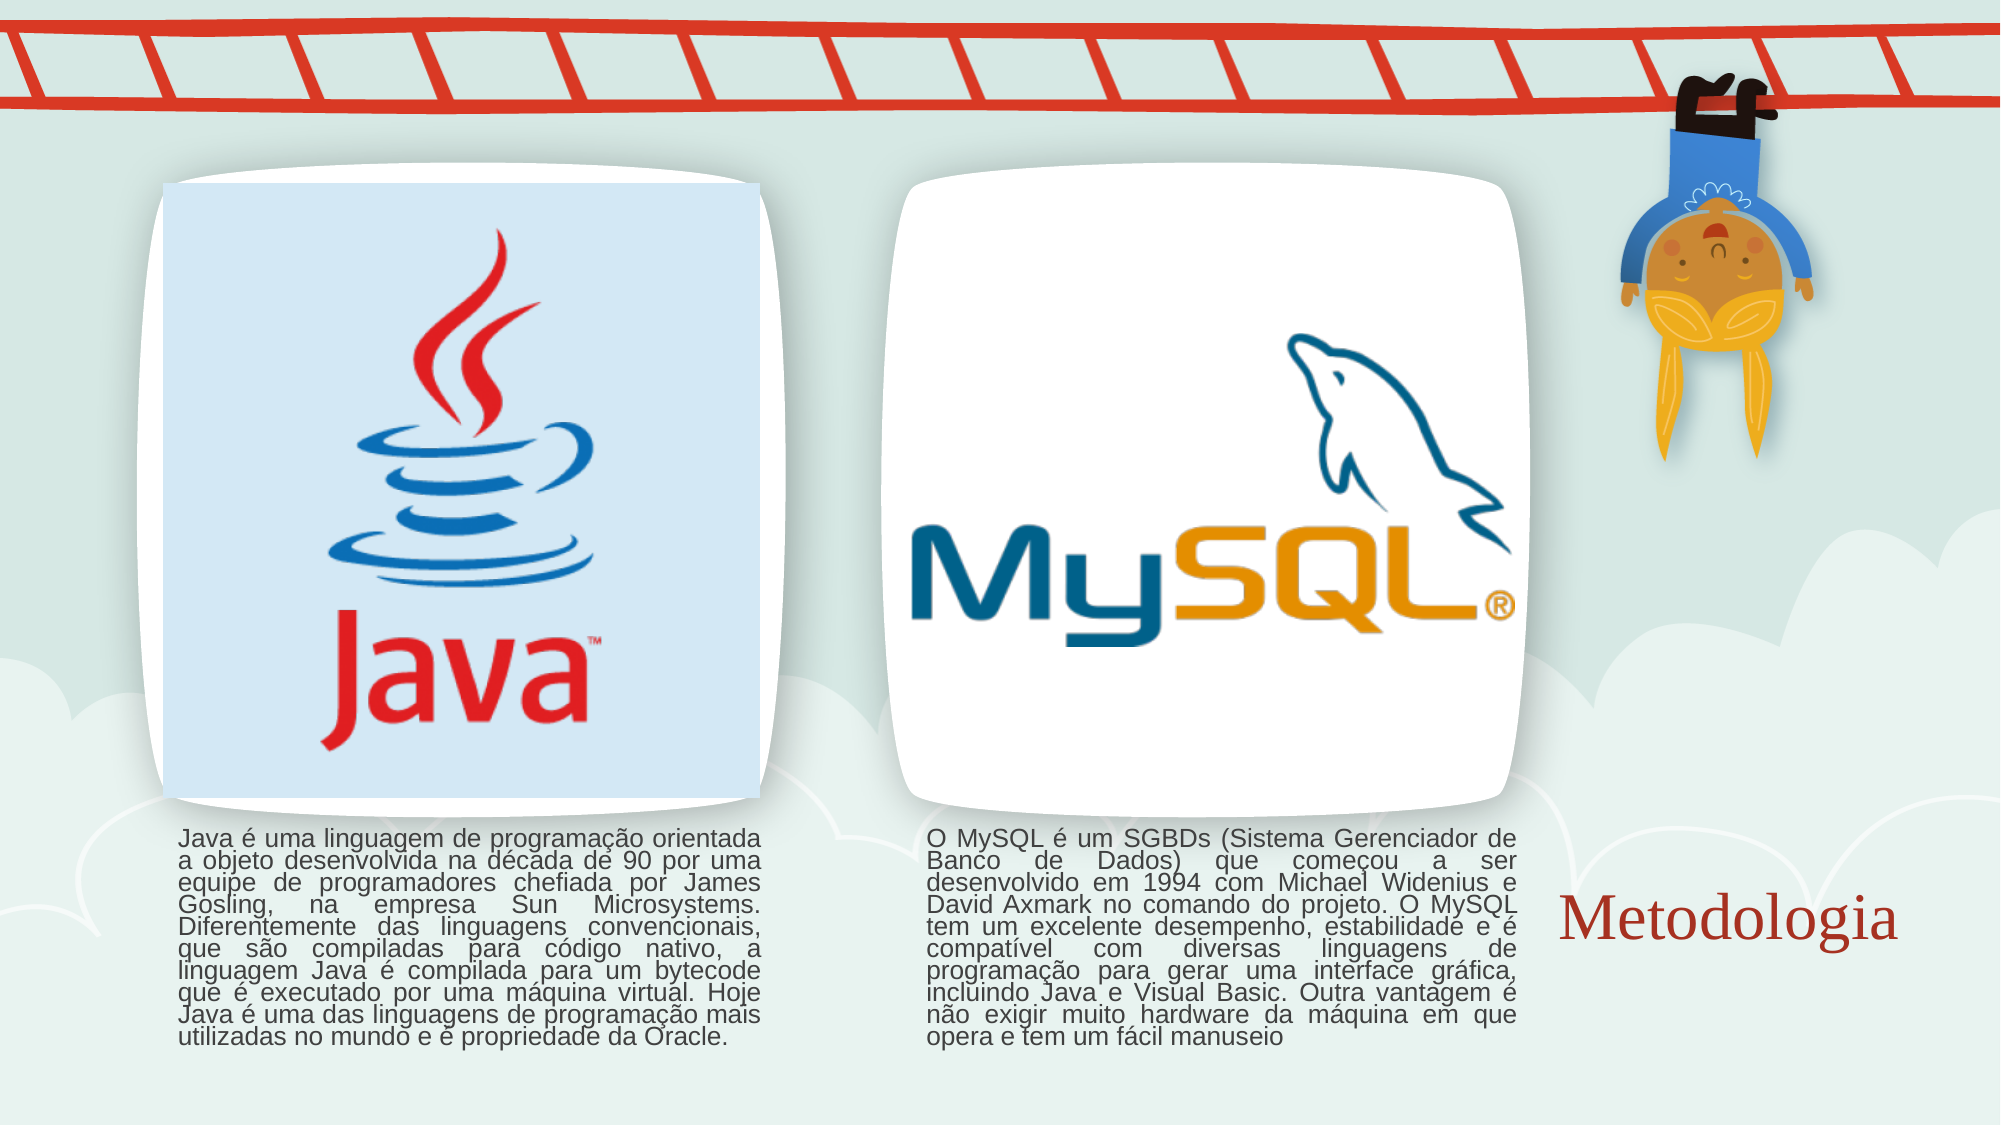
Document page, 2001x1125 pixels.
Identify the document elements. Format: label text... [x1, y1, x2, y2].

picture [0, 0, 2001, 1125]
list Java é uma linguagem de programação orientada a objeto desenvolvida na década de 90 por uma equipe de programadores chefiada por James Gosling, na empresa Sun Microsystems. Diferentemente das linguagens convencionais, que são compiladas para código nativo, a linguagem Java é compilada para um bytecode que é executado por uma máquina virtual. Hoje Java é uma das linguagens de programação mais utilizadas no mundo e é propriedade da Oracle. [162, 822, 776, 1118]
text_box [1520, 516, 1595, 612]
list O MySQL é um SGBDs (Sistema Gerenciador de Banco de Dados) que começou a ser desenvolvido em 1994 com Michael Widenius e David Axmark no comando do projeto. O MySQL tem um excelente desempenho, estabilidade e é compatível com diversas linguagens de programação para gerar uma interface gráfica, incluindo Java e Visual Basic. Outra vantagem é não exigir muito hardware da máquina em que opera e tem um fácil manuseio [911, 822, 1532, 1118]
text_box Metodologia [1543, 874, 1938, 970]
